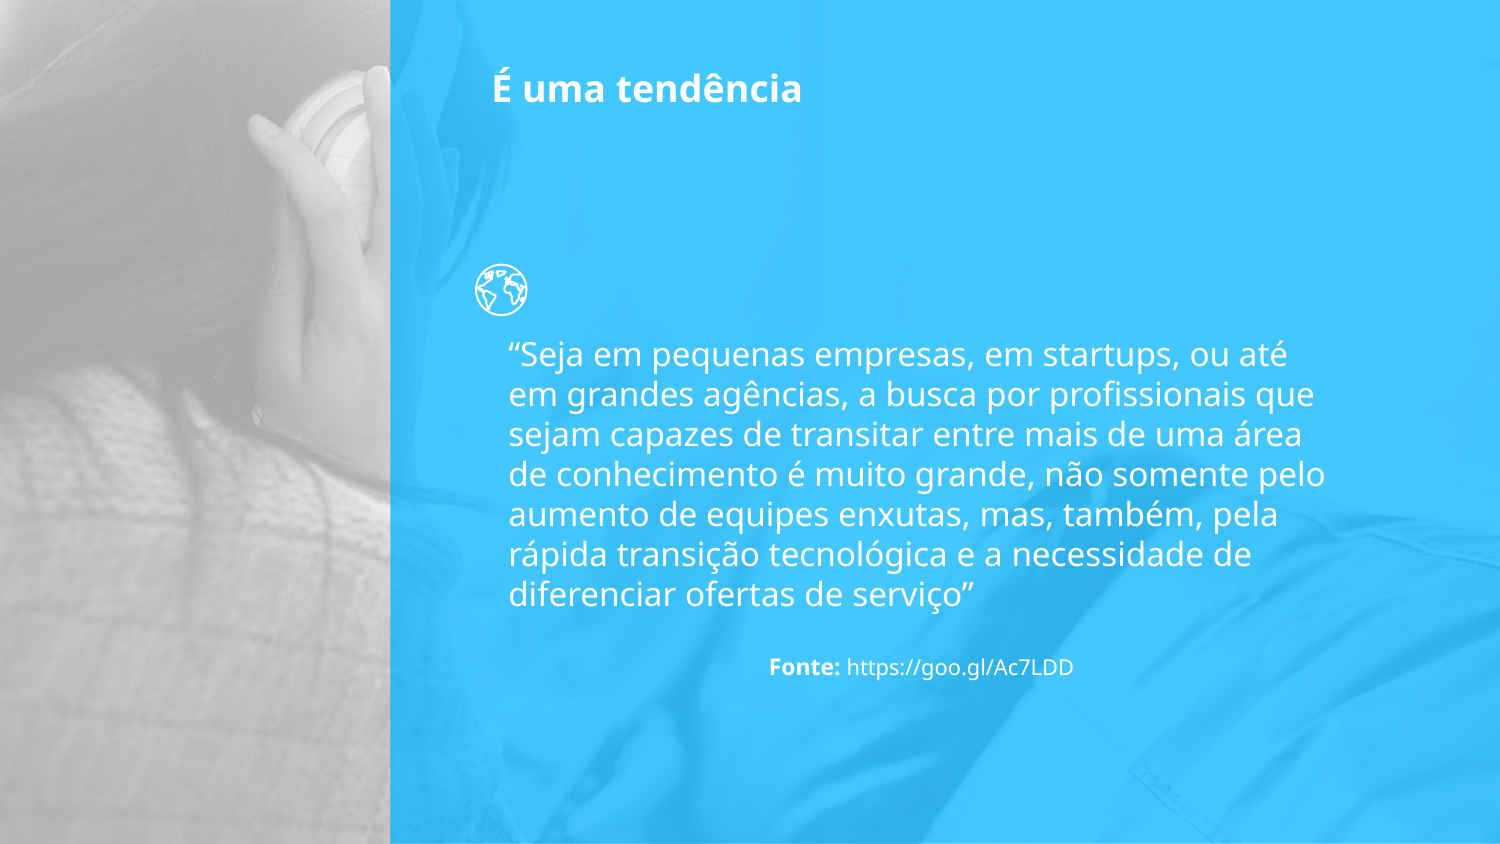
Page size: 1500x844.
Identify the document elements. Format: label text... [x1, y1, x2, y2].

text_box “Seja em pequenas empresas, em startups, ou até em grandes agências, a busca por profissionais que sejam capazes de transitar entre mais de uma área de conhecimento é muito grande, não somente pelo aumento de equipes enxutas, mas, também, pela rápida transição tecnológica e a necessidade de diferenciar ofertas de serviço” Fonte: https://goo.gl/Ac7LDD [470, 339, 1355, 675]
title É uma tendência [476, 49, 1415, 133]
picture [390, 0, 1500, 844]
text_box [475, 264, 527, 316]
